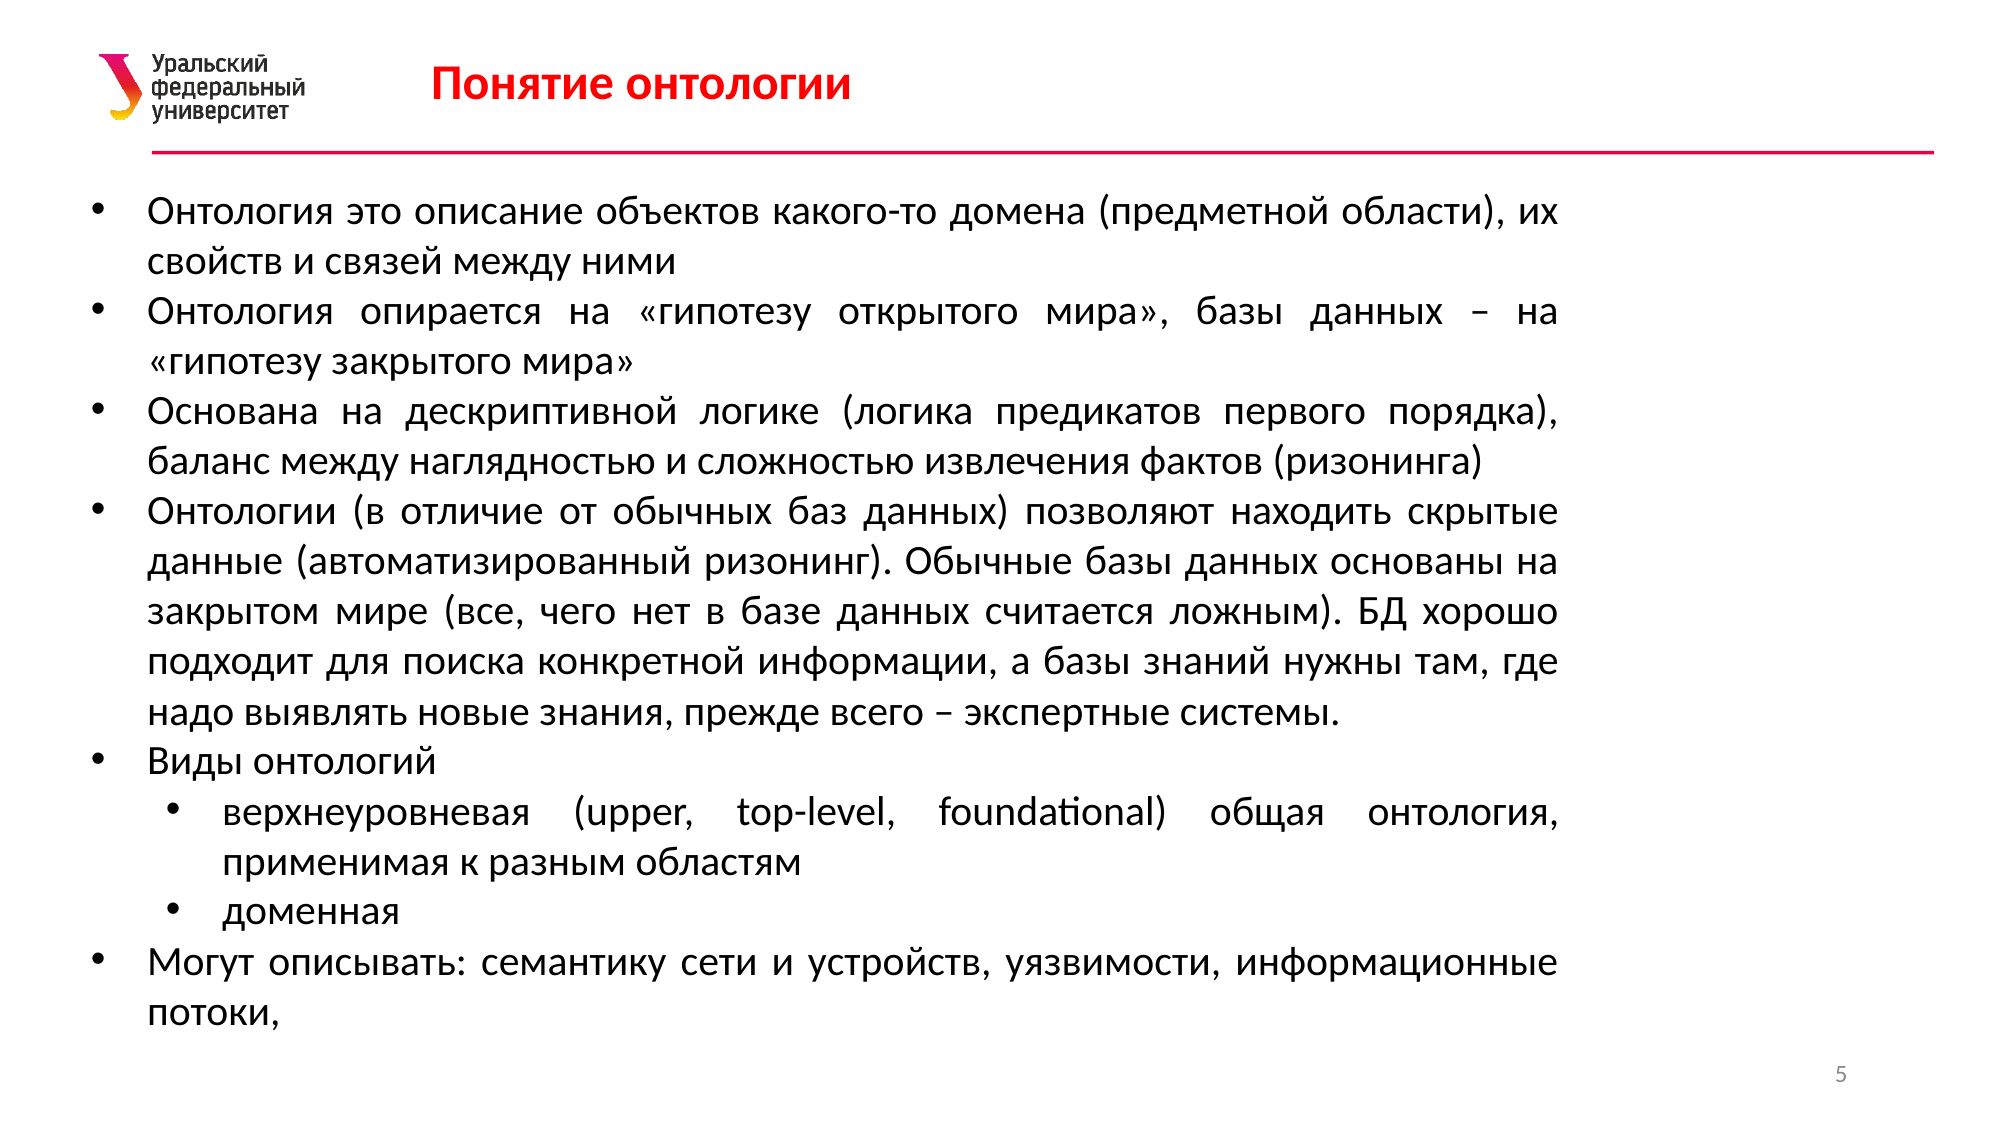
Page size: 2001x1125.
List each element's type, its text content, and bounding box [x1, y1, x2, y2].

picture [98, 52, 320, 124]
slide_number 5 [1412, 1042, 1863, 1103]
text_box Понятие онтологии [416, 42, 1704, 117]
text_box [151, 150, 1935, 155]
text_box Онтология это описание объектов какого-то домена (предметной области), их свойств и связей между ними Онтология опирается на «гипотезу открытого мира», базы данных – на «гипотезу закрытого мира» Основана на дескриптивной логике (логика предикатов первого порядка), баланс между наглядностью и сложностью извлечения фактов (ризонинга) Онтологии (в отличие от обычных баз данных) позволяют находить скрытые данные (автоматизированный ризонинг). Обычные базы данных основаны на закрытом мире (все, чего нет в базе данных считается ложным). БД хорошо подходит для поиска конкретной информации, а базы знаний нужны там, где надо выявлять новые знания, прежде всего – экспертные системы. Виды онтологий верхнеуровневая (upper, top-level, foundational) общая онтология, применимая к разным областям доменная Могут описывать: семантику сети и устройств, уязвимости, информационные потоки, [76, 175, 1574, 1091]
